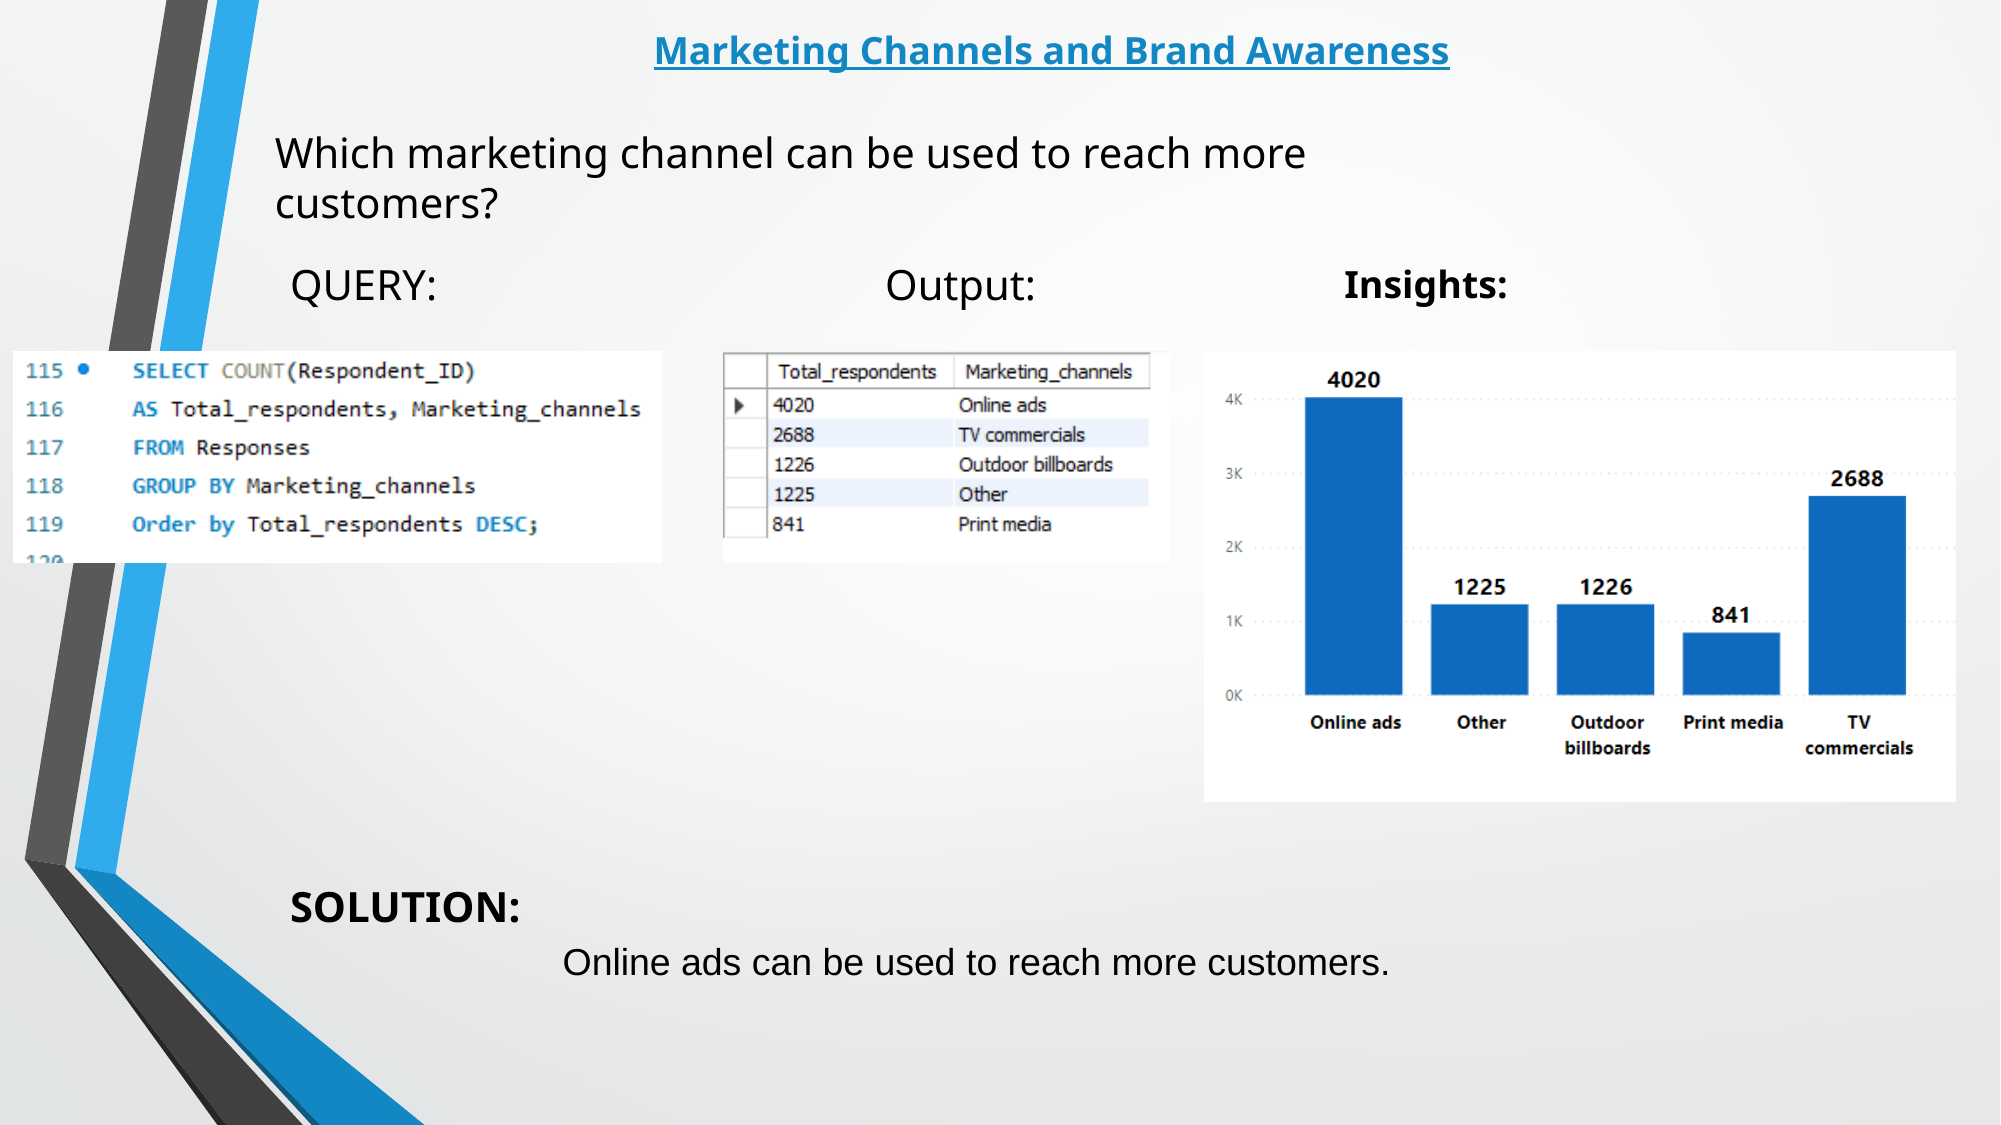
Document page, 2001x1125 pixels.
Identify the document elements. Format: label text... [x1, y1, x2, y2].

picture [1204, 351, 1956, 802]
picture [723, 351, 1170, 563]
text_box Marketing Channels and Brand Awareness [638, 19, 1489, 80]
text_box Online ads can be used to reach more customers. [547, 930, 1791, 991]
text_box SOLUTION: [275, 873, 590, 939]
text_box Output: [870, 251, 1205, 316]
text_box Which marketing channel can be used to reach more customers? [260, 118, 1425, 234]
text_box QUERY: [275, 251, 610, 316]
text_box Insights: [1329, 253, 1712, 314]
picture [13, 351, 662, 563]
